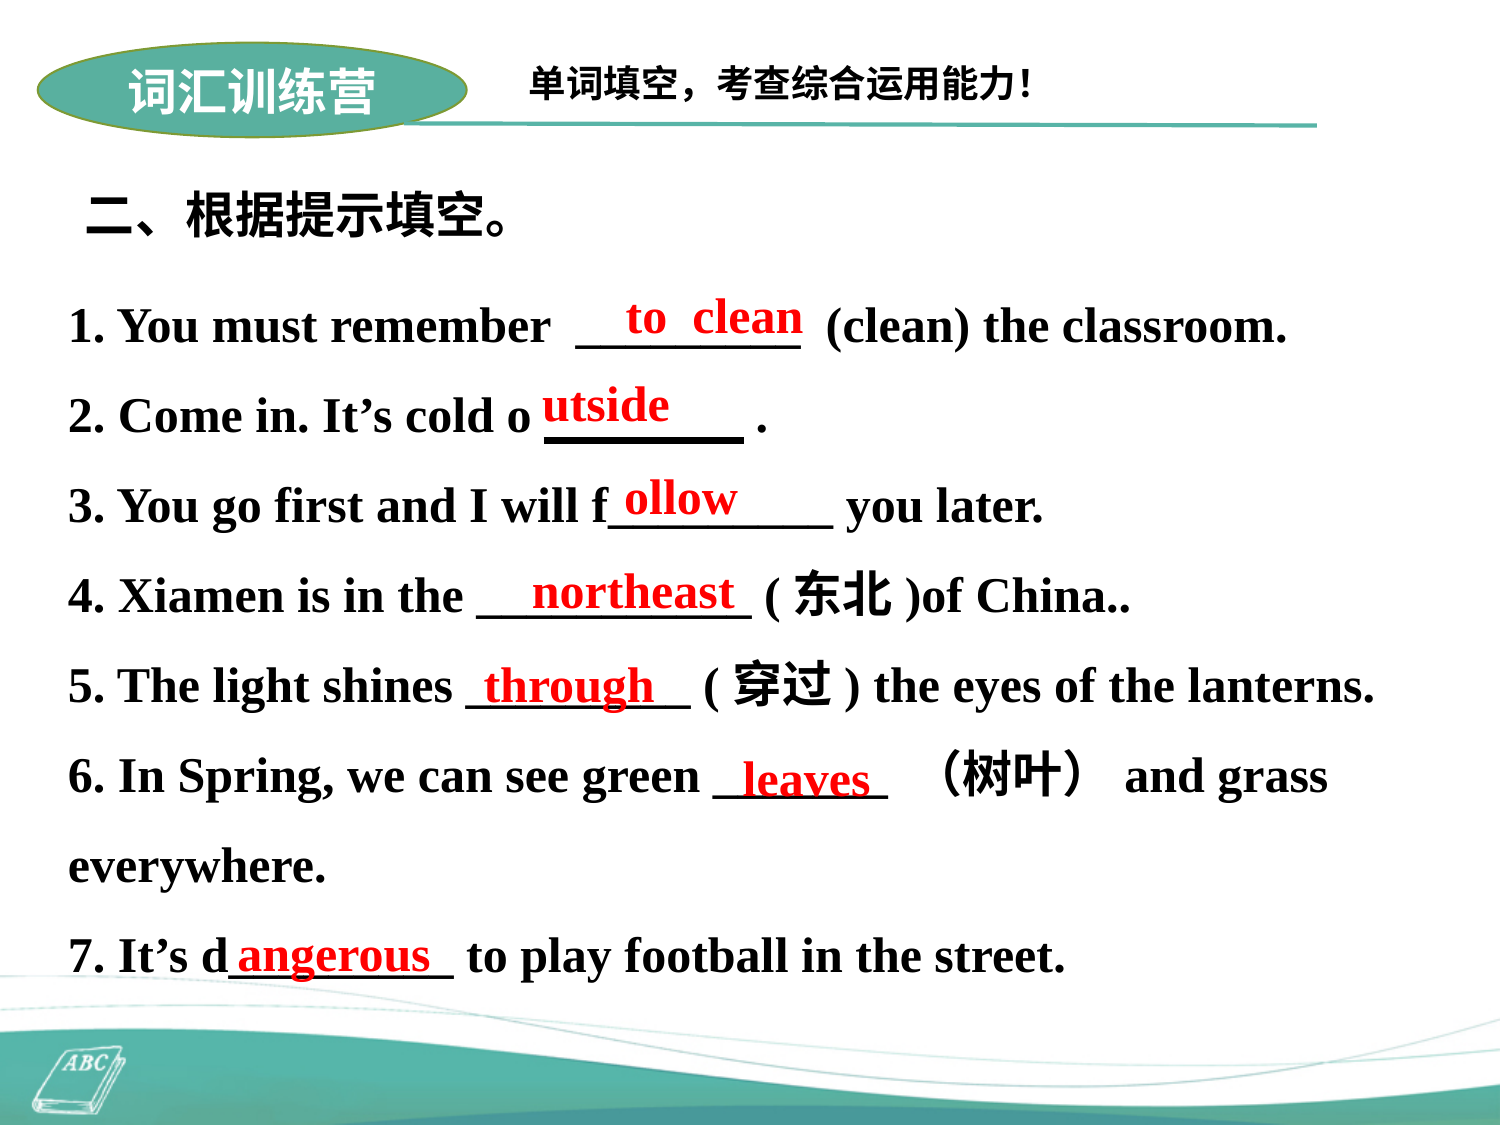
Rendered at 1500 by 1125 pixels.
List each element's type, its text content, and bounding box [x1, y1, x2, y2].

text_box utside [527, 351, 786, 439]
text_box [37, 42, 1317, 138]
text_box angerous [222, 902, 481, 990]
text_box to clean [585, 275, 868, 351]
text_box ollow [609, 456, 809, 532]
text_box through [468, 632, 739, 720]
text_box 二、根据提示填空。 [70, 175, 586, 251]
picture [0, 0, 1500, 1125]
text_box 1. You must remember _________ (clean) the classroom. 2. Come in. It’s cold o . 3. You go first and I will f_________ you later. 4. Xiamen is in the ___________ (东北)of China.. 5. The light shines _________ (穿过) the eyes of the lanterns. 6. In Spring, we can see green _______ （树叶）and grass everywhere. 7. It’s d_________ to play football in the street. [53, 255, 1448, 991]
text_box leaves [703, 726, 926, 814]
text_box northeast [492, 539, 762, 626]
